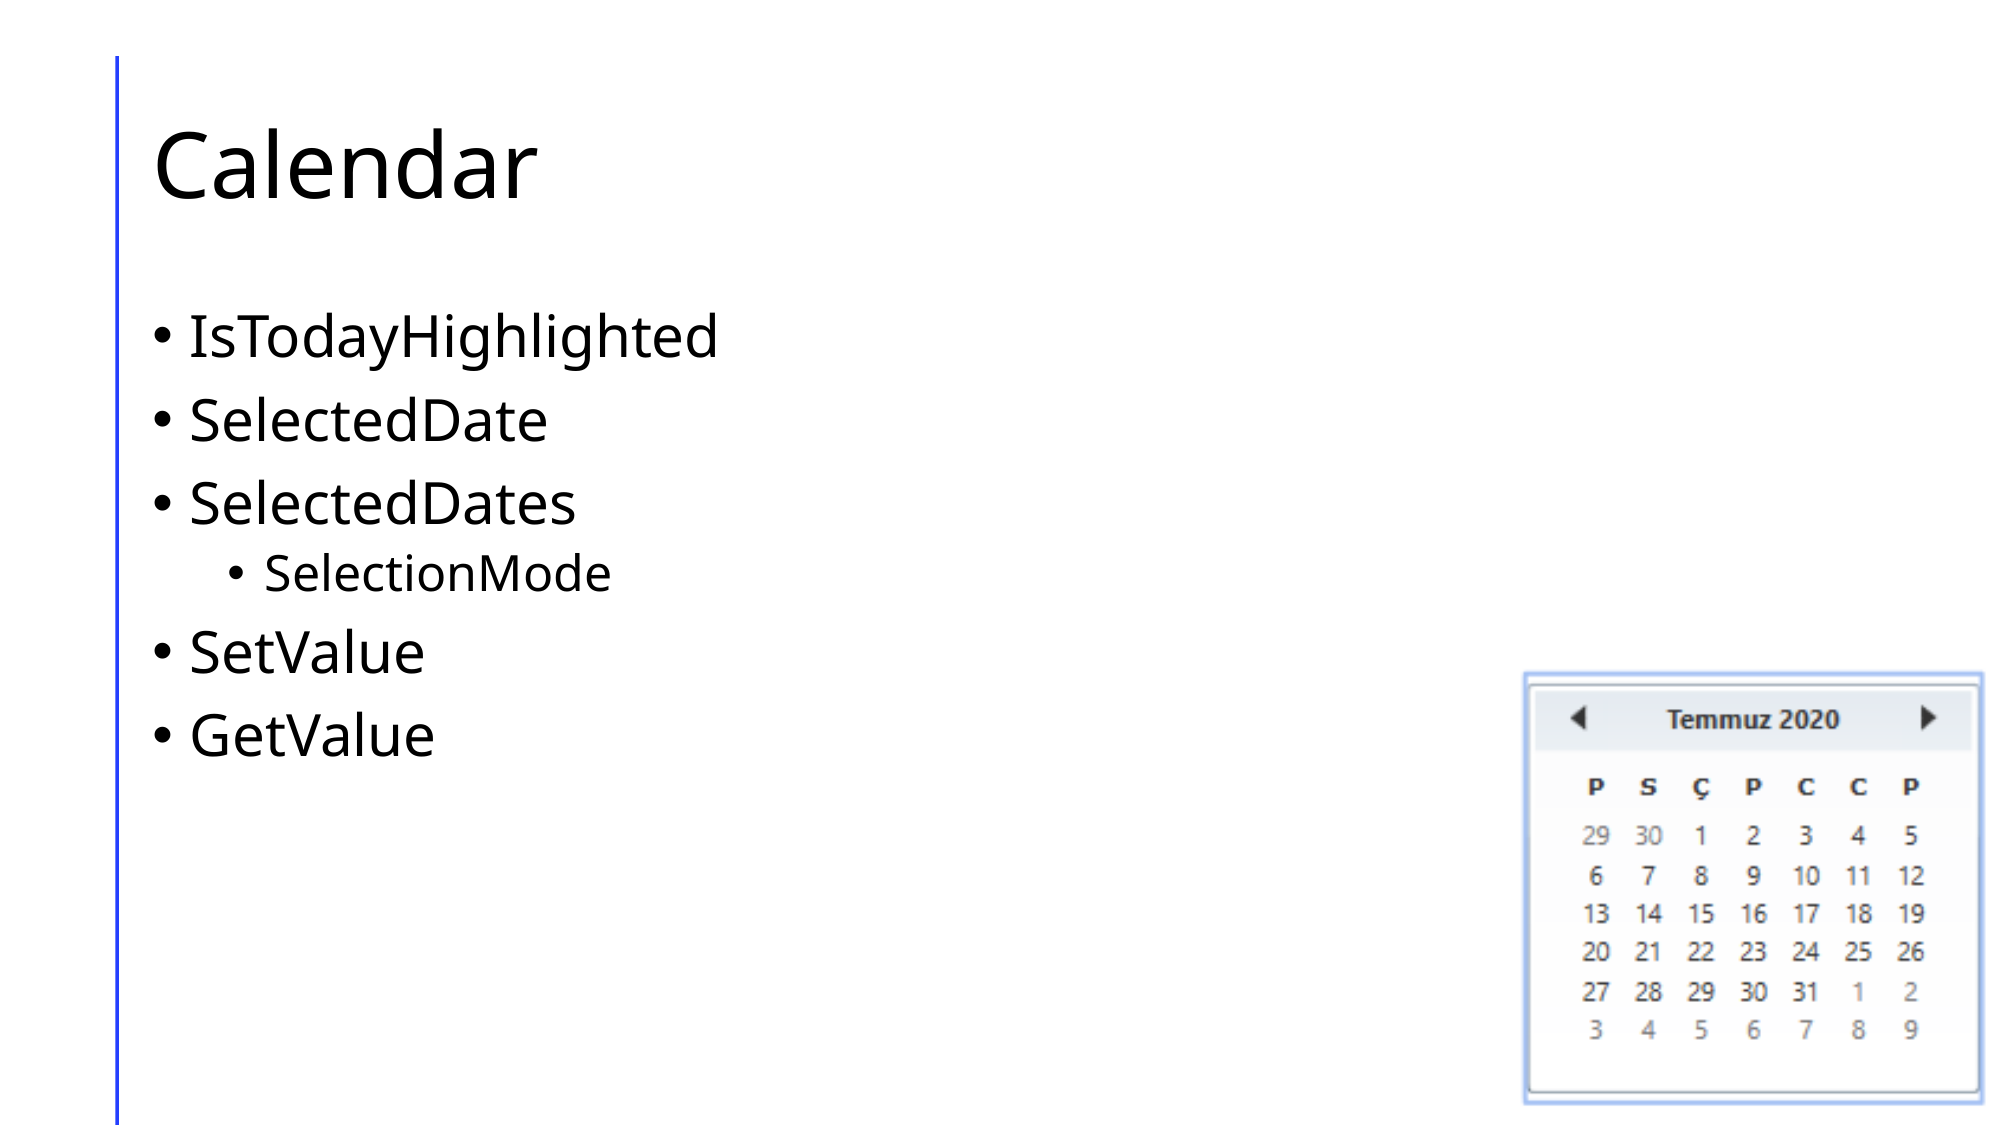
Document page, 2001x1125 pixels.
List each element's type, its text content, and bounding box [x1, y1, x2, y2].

list IsTodayHighlighted SelectedDate SelectedDates SelectionMode SetValue GetValue [137, 299, 1863, 1014]
title Calendar [137, 59, 1863, 278]
picture [1510, 656, 2000, 1125]
